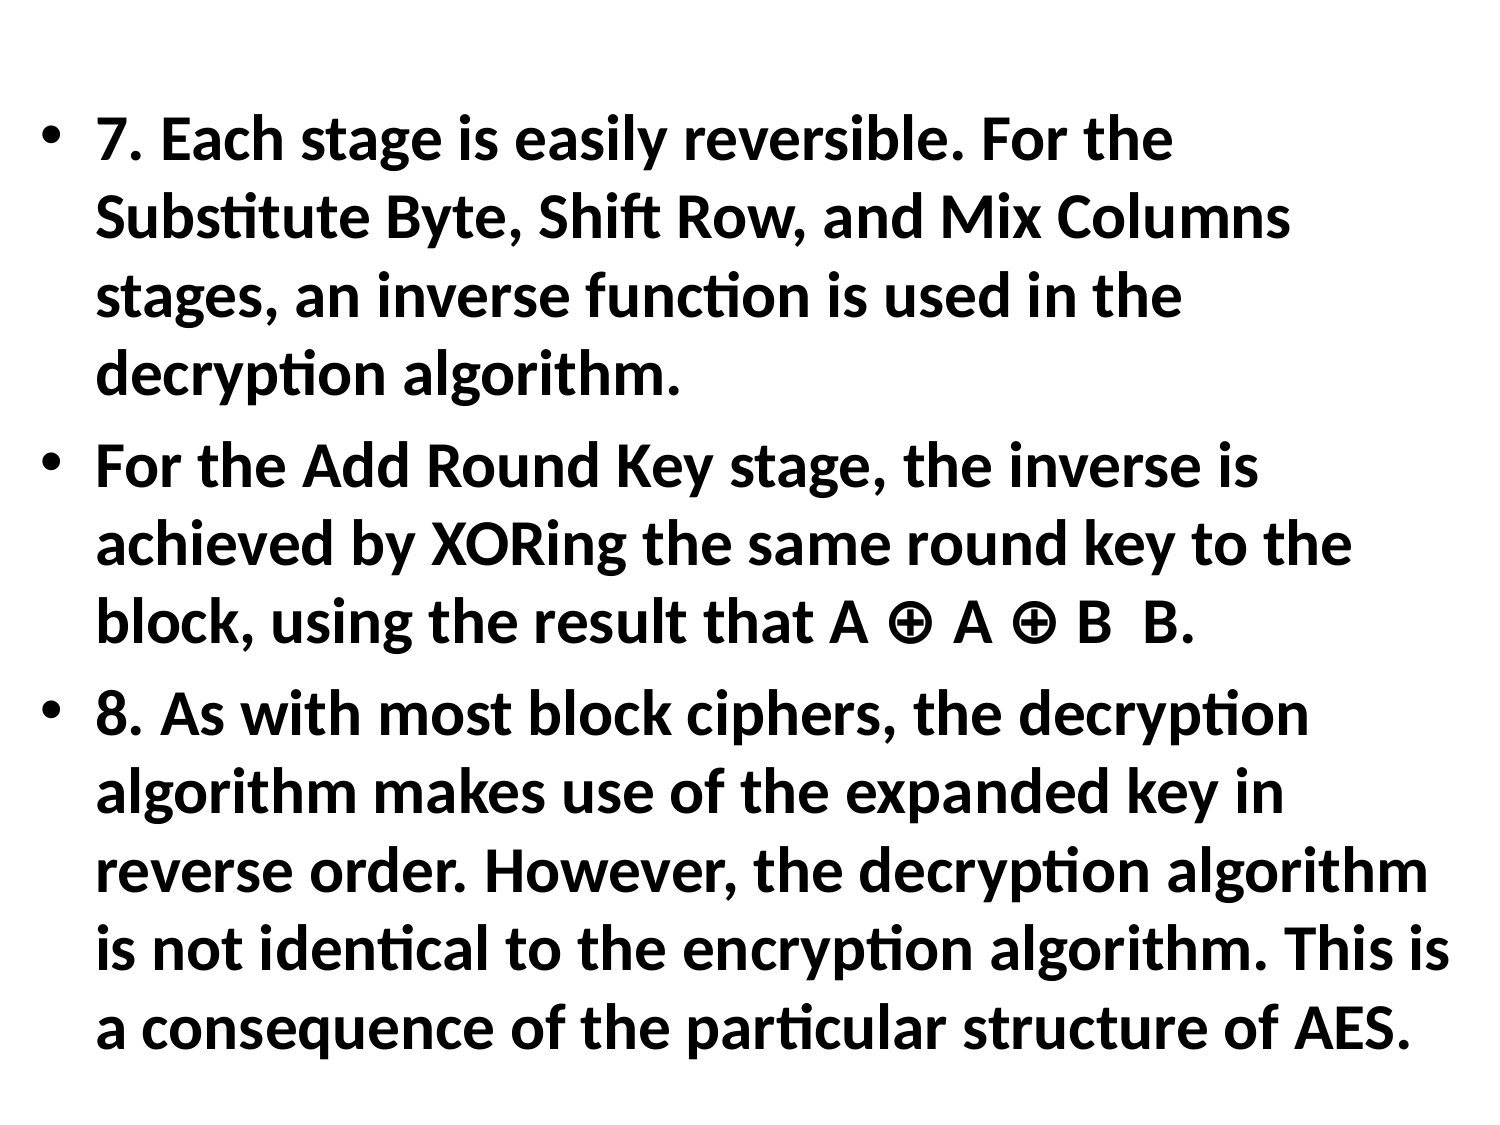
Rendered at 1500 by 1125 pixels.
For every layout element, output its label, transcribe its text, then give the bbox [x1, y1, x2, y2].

list 7. Each stage is easily reversible. For the Substitute Byte, Shift Row, and Mix Columns stages, an inverse function is used in the decryption algorithm. For the Add Round Key stage, the inverse is achieved by XORing the same round key to the block, using the result that A ⊕ A ⊕ B B. 8. As with most block ciphers, the decryption algorithm makes use of the expanded key in reverse order. However, the decryption algorithm is not identical to the encryption algorithm. This is a consequence of the particular structure of AES. [24, 87, 1475, 1100]
